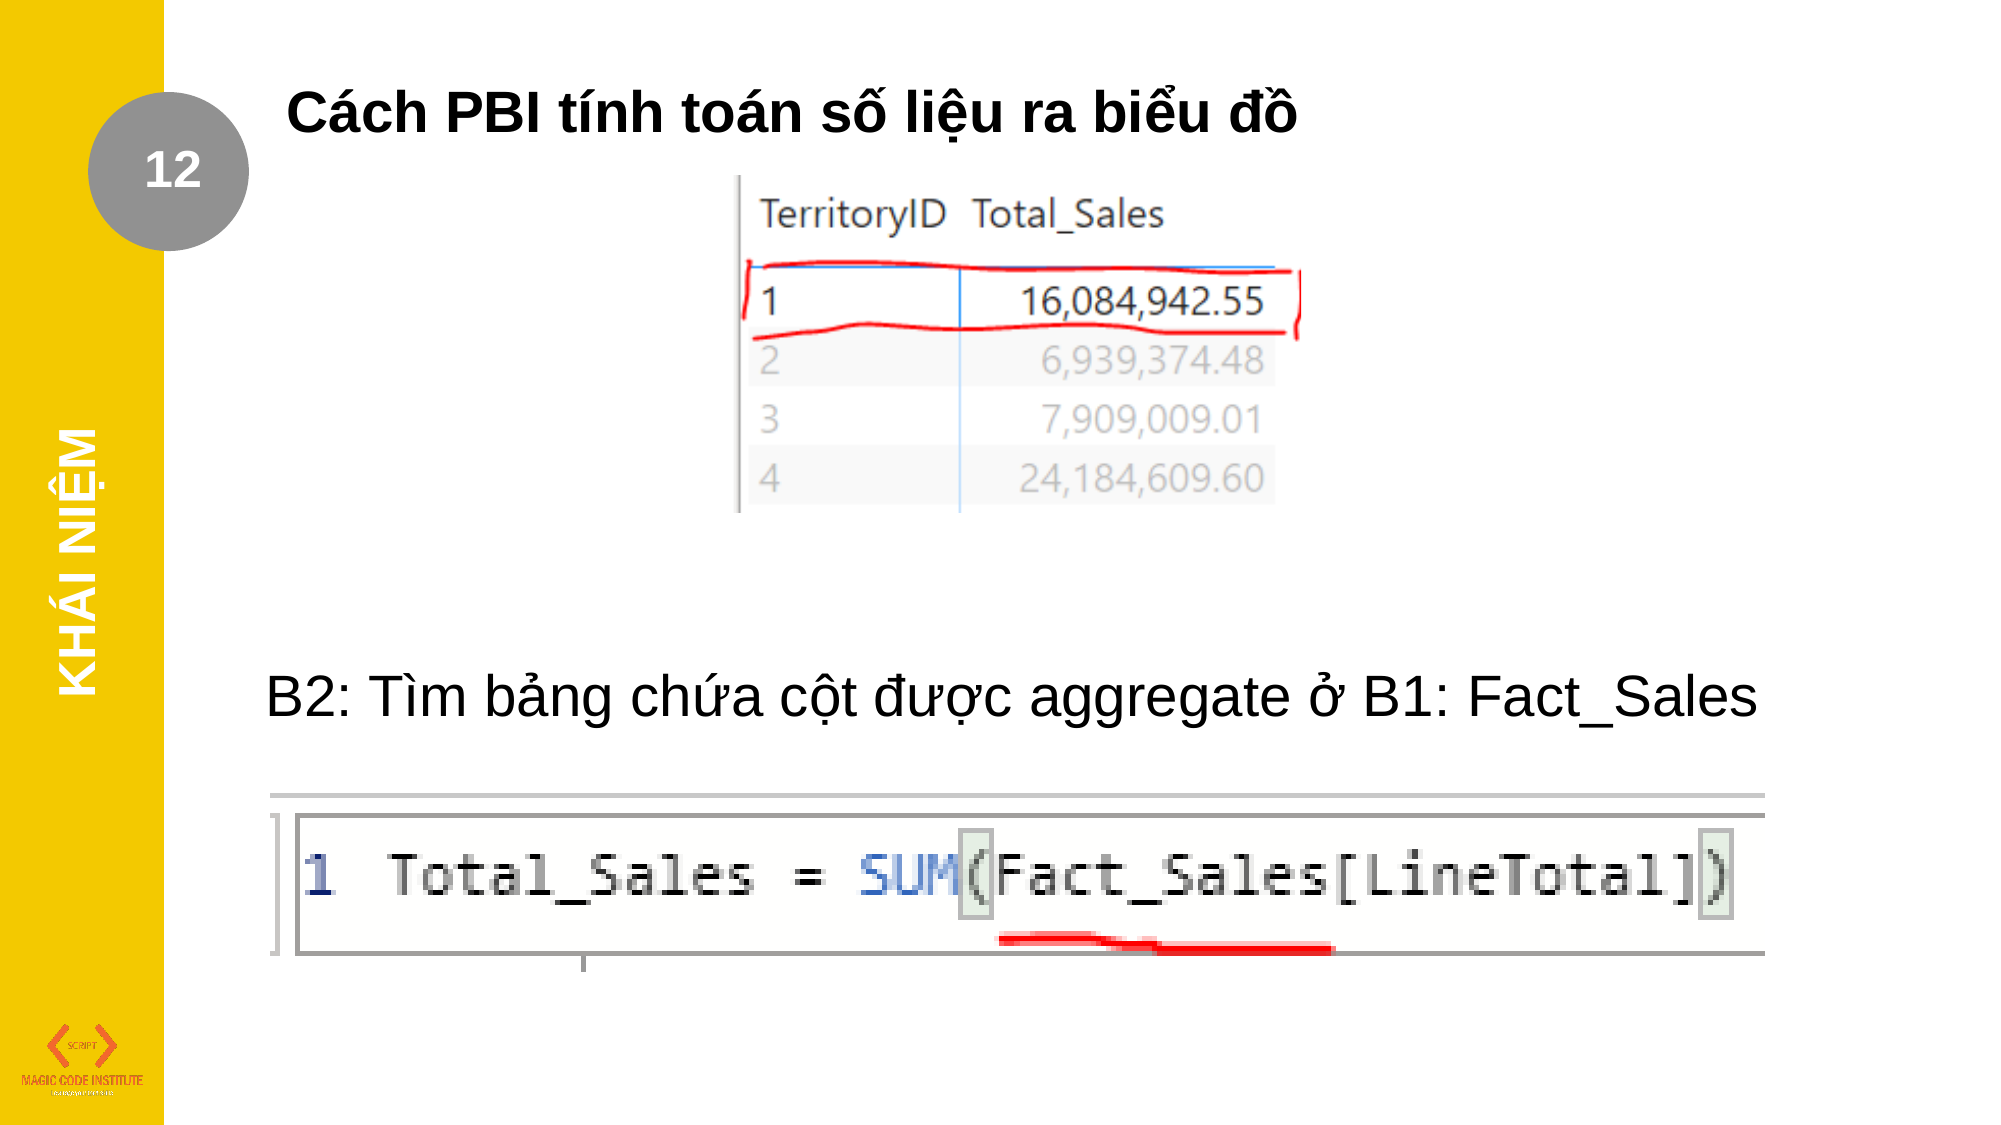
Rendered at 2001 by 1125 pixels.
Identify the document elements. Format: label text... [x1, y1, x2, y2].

list 12 [137, 123, 210, 211]
list Cách PBI tính toán số liệu ra biểu đồ [271, 31, 1438, 211]
picture [10, 1019, 153, 1102]
picture [270, 793, 1765, 972]
list KHÁI NIỆM [31, 221, 133, 904]
list B2: Tìm bảng chứa cột được aggregate ở B1: Fact_Sales [192, 615, 1944, 794]
picture [733, 175, 1302, 513]
